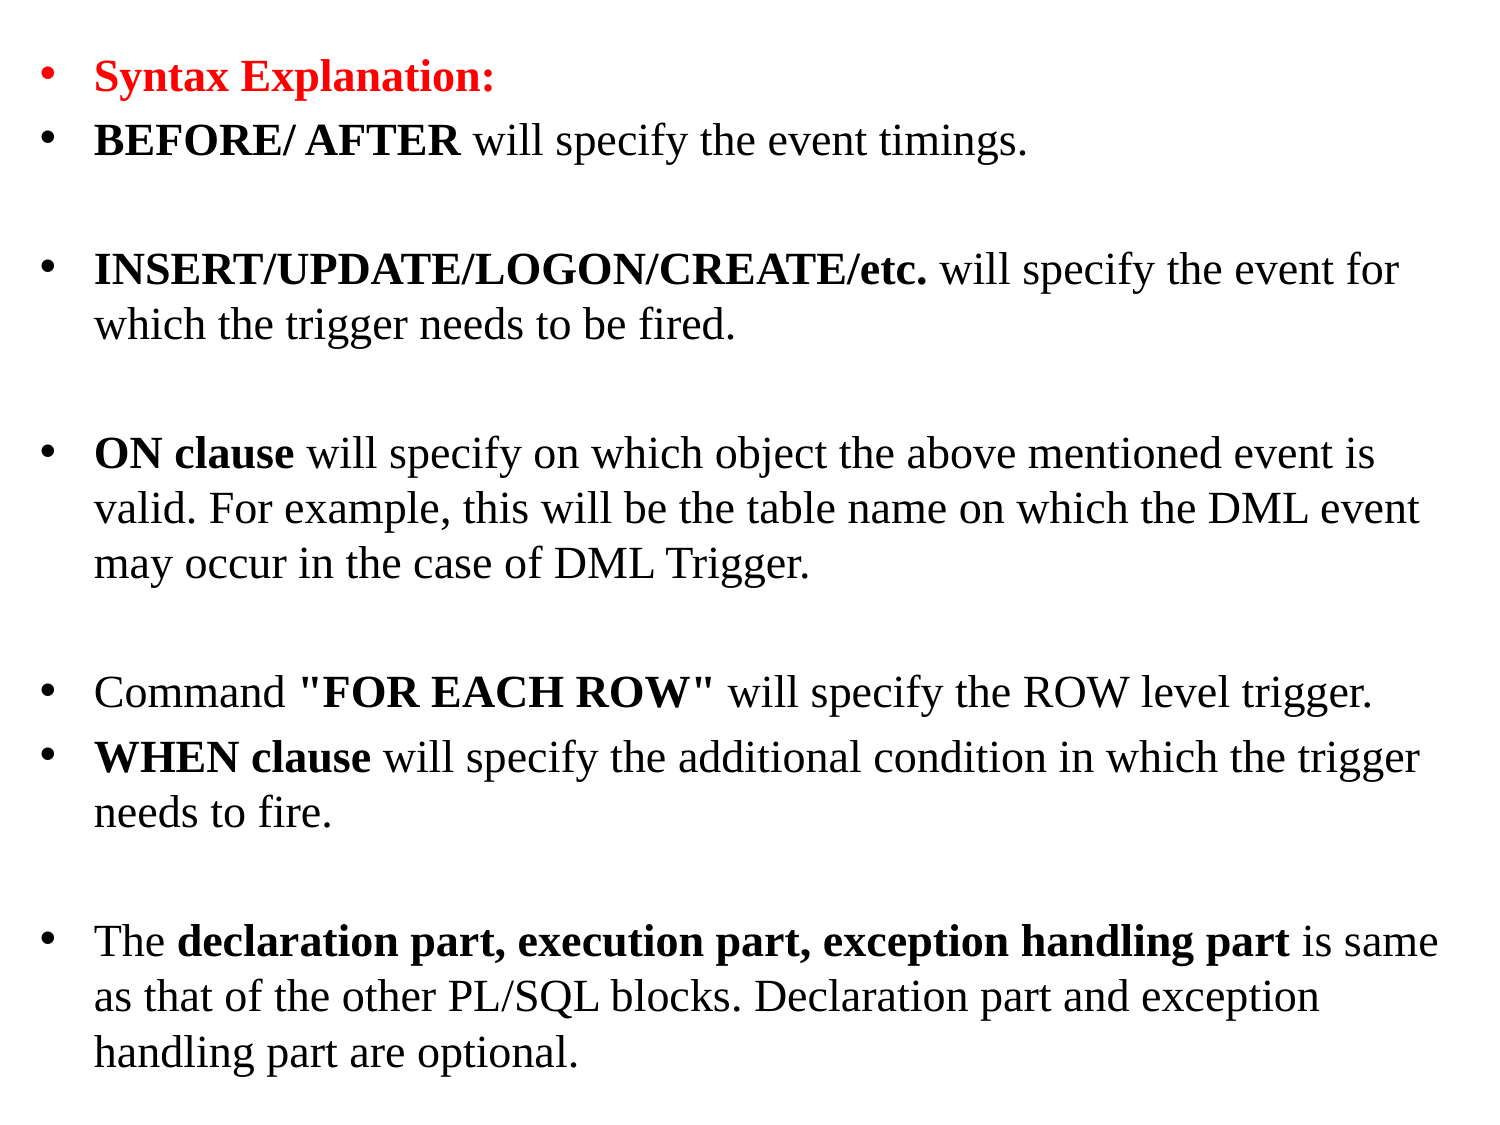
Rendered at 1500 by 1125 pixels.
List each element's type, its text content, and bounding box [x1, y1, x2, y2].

list Syntax Explanation: BEFORE/ AFTER will specify the event timings. INSERT/UPDATE/LOGON/CREATE/etc. will specify the event for which the trigger needs to be fired. ON clause will specify on which object the above mentioned event is valid. For example, this will be the table name on which the DML event may occur in the case of DML Trigger. Command "FOR EACH ROW" will specify the ROW level trigger. WHEN clause will specify the additional condition in which the trigger needs to fire. The declaration part, execution part, exception handling part is same as that of the other PL/SQL blocks. Declaration part and exception handling part are optional. [24, 37, 1463, 1088]
